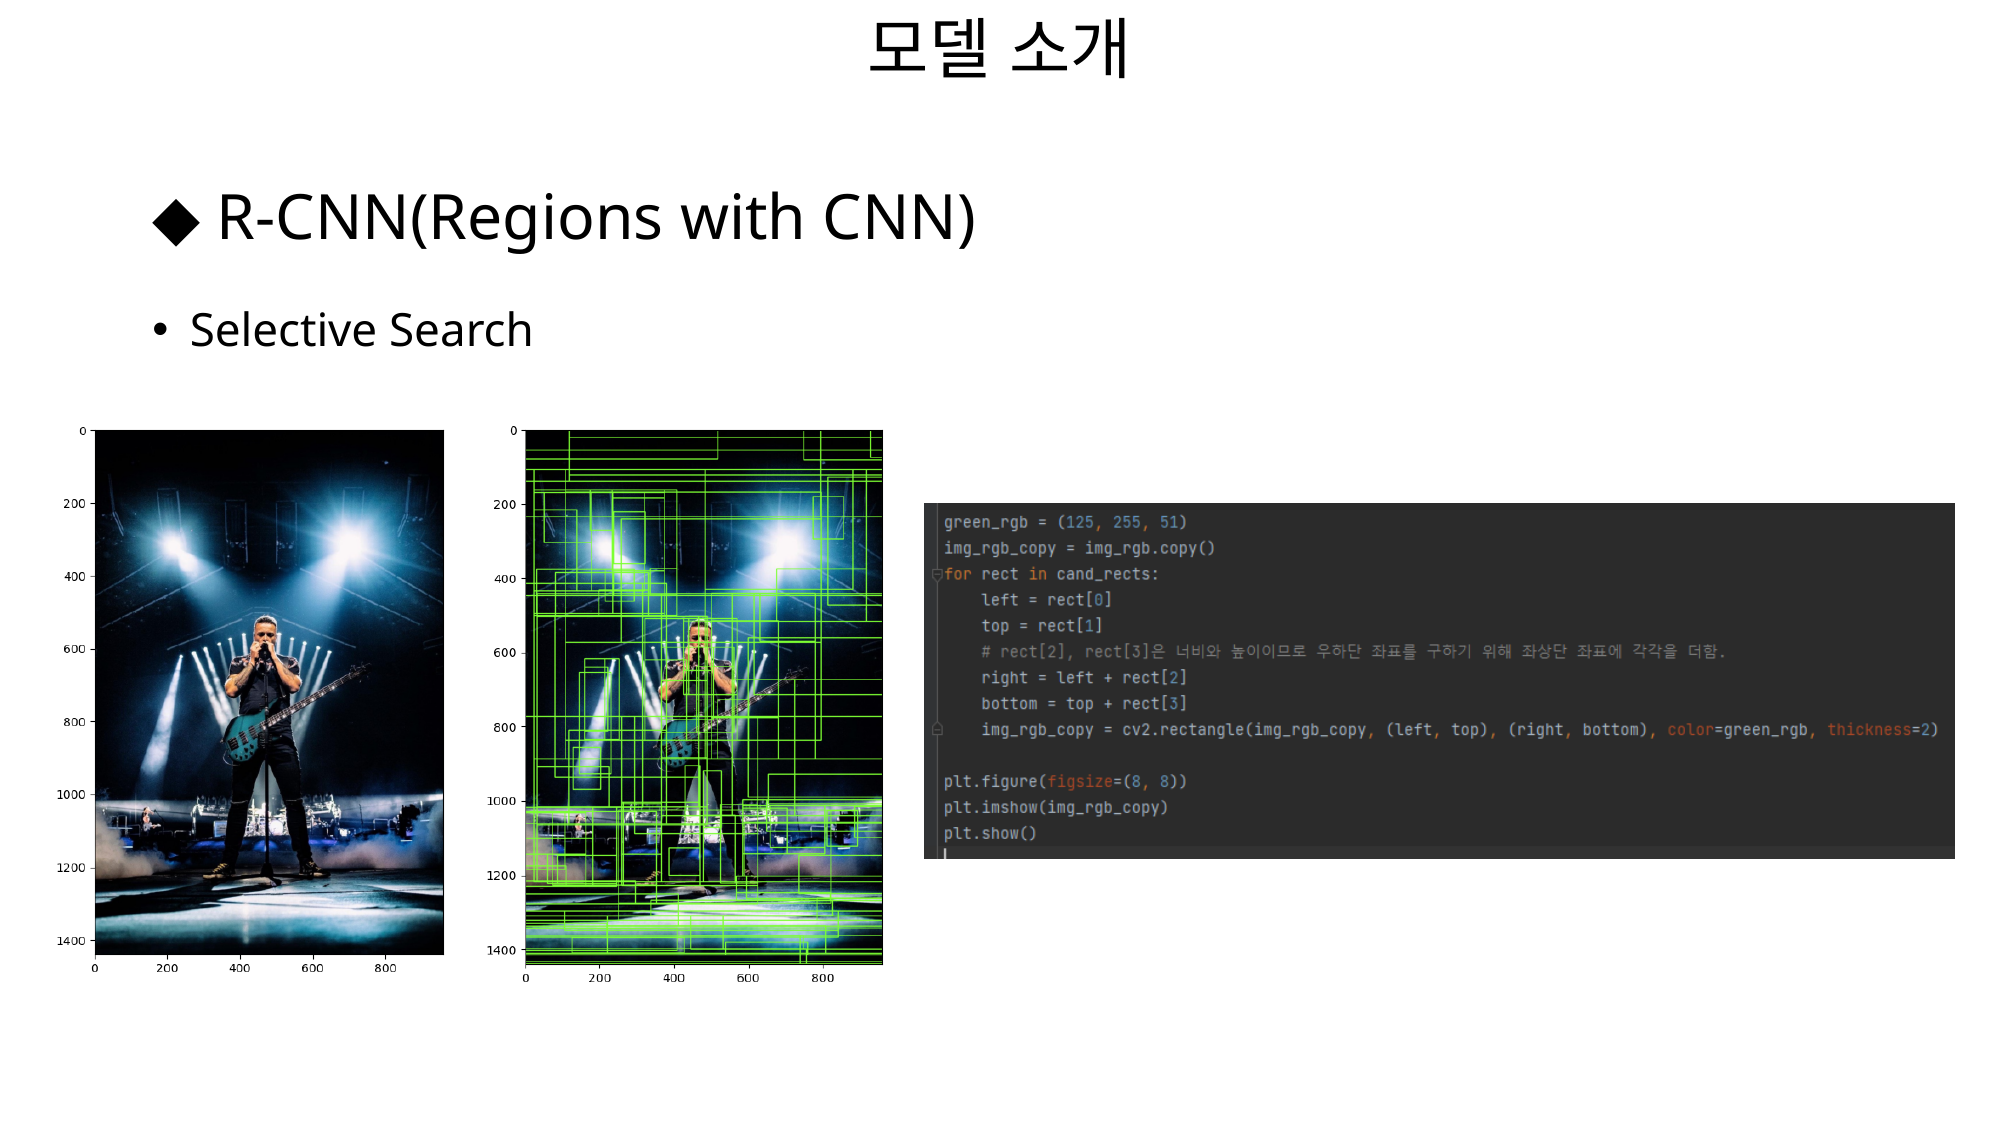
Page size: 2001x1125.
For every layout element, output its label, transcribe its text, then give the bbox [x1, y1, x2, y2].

picture [486, 417, 891, 997]
title ◆ R-CNN(Regions with CNN) [137, 161, 1863, 278]
text_box 모델 소개 [0, 0, 2000, 95]
list Selective Search [137, 299, 562, 370]
picture [45, 406, 452, 986]
picture [924, 503, 1955, 859]
